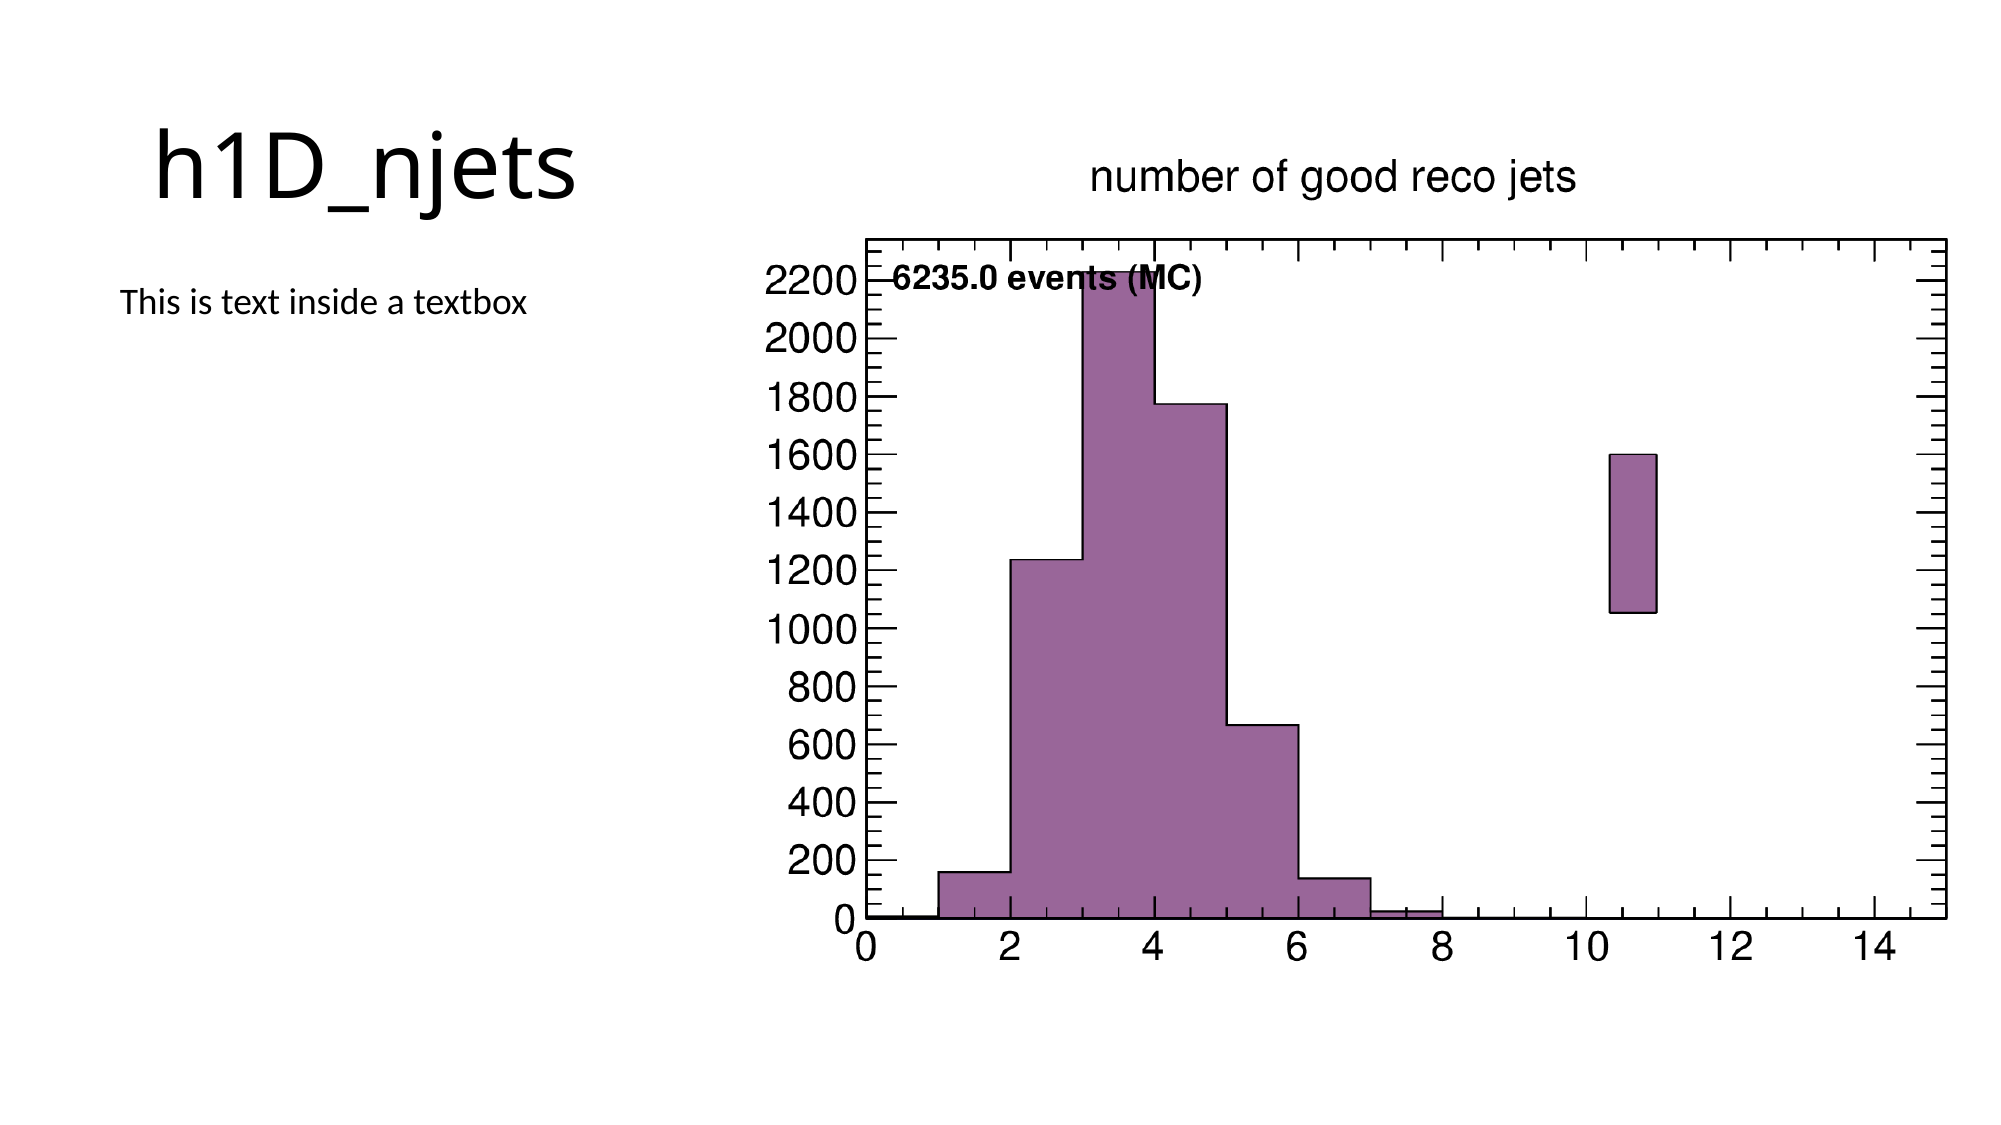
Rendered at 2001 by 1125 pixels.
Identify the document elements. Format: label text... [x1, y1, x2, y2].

title h1D_njets [137, 59, 1863, 269]
text_box This is text inside a textbox [105, 269, 666, 330]
picture [666, 149, 2000, 1054]
